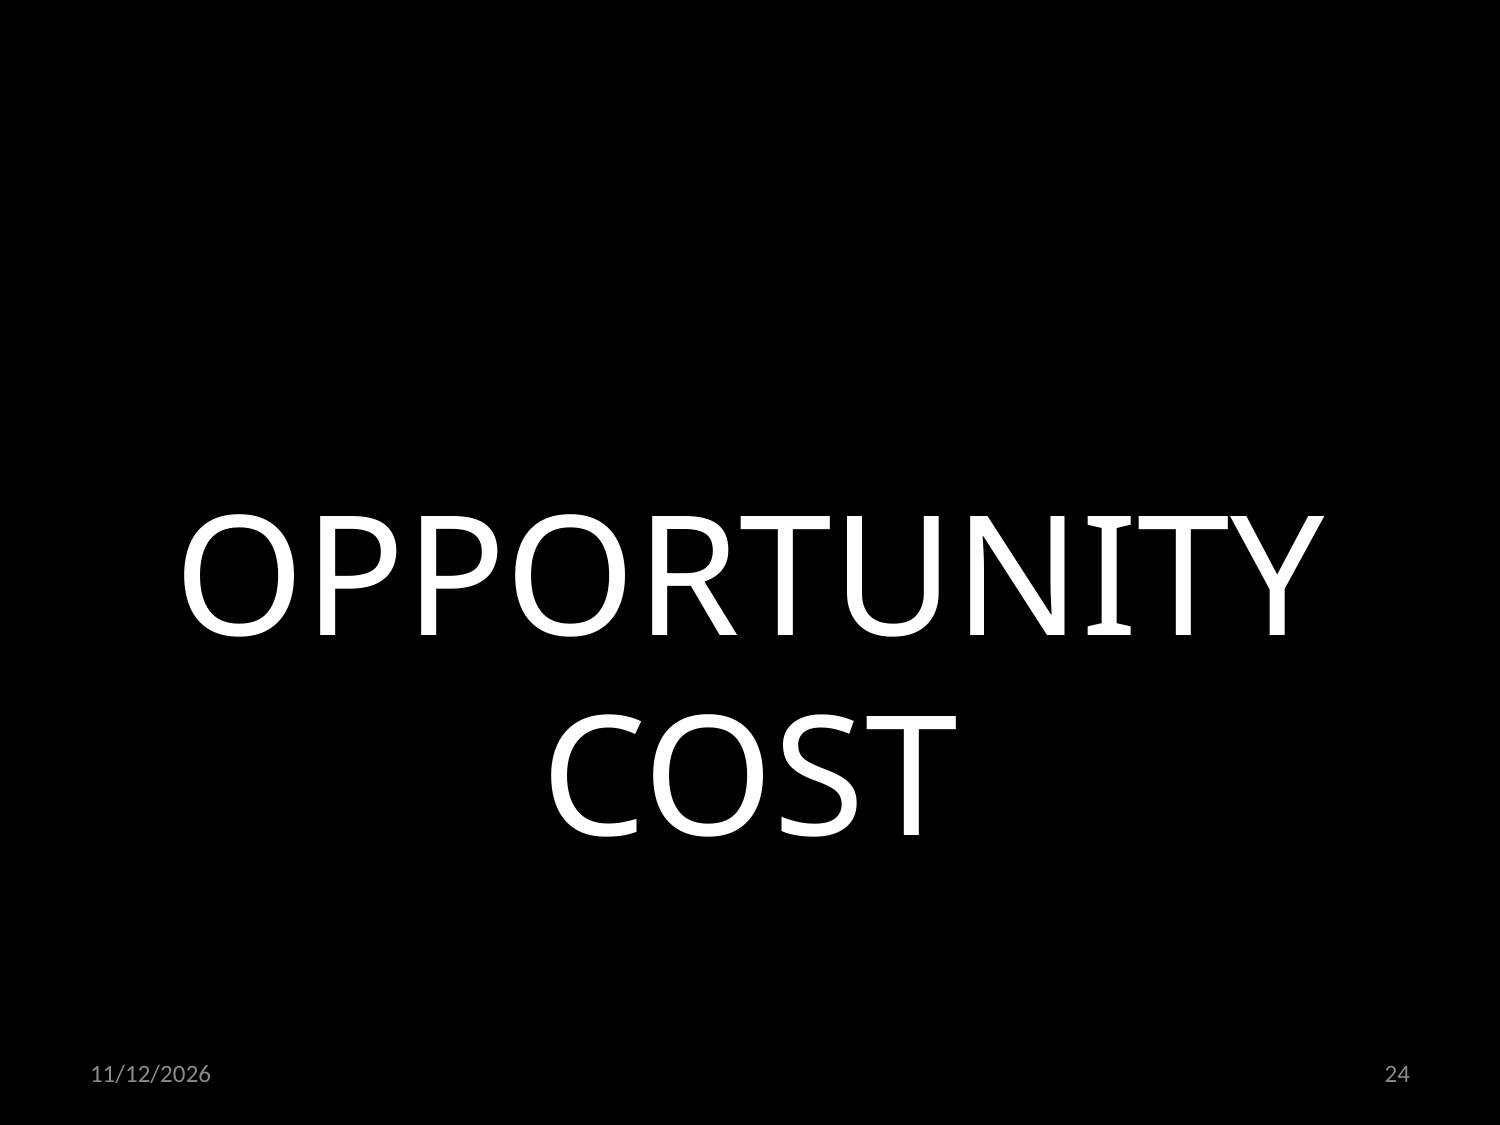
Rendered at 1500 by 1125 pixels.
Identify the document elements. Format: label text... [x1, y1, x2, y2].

text_box OPPORTUNITY COST [0, 461, 1500, 563]
slide_number 24 [1074, 1042, 1425, 1103]
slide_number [75, 1042, 425, 1103]
